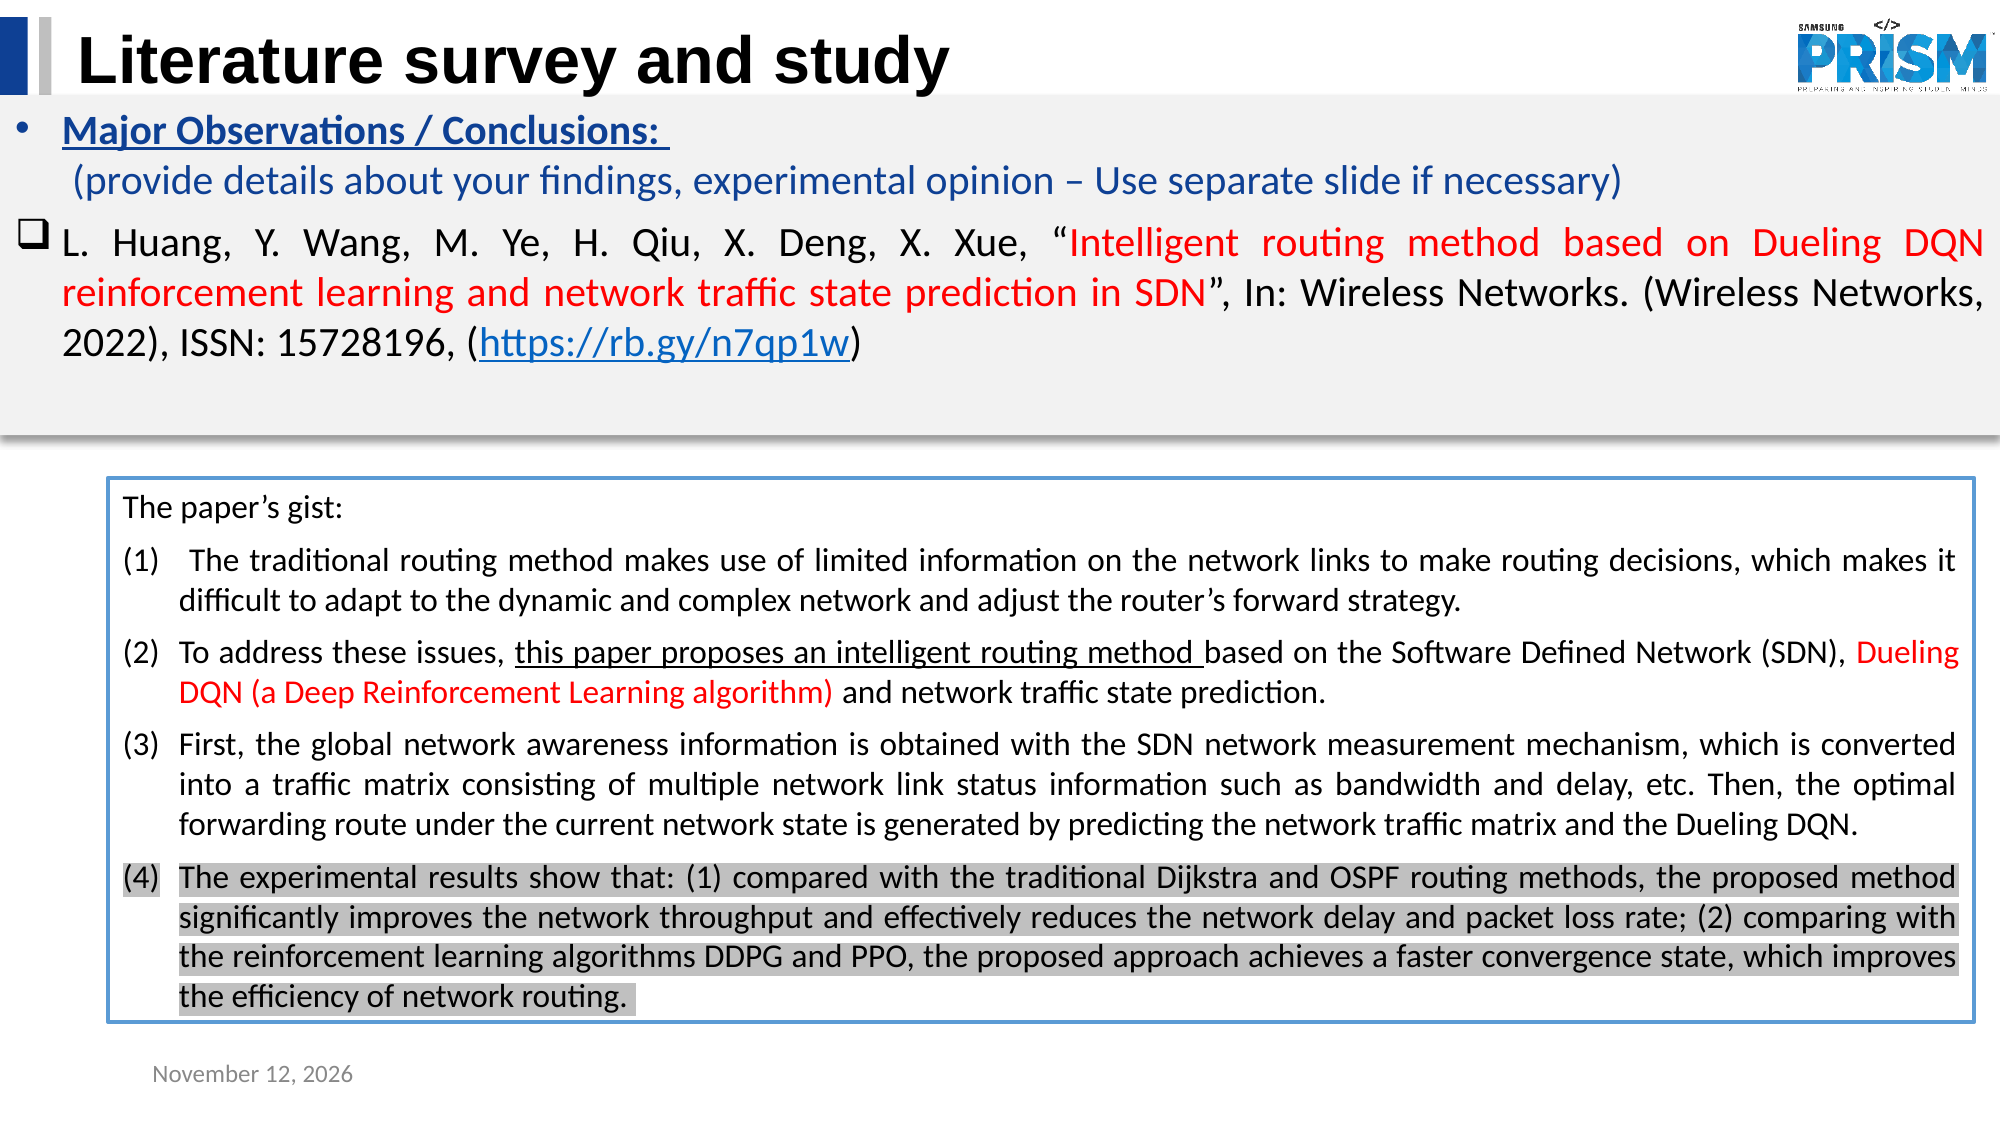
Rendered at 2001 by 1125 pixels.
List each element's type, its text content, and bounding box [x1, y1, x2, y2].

text_box [39, 17, 52, 95]
text_box The paper’s gist: The traditional routing method makes use of limited information on the network links to make routing decisions, which makes it difficult to adapt to the dynamic and complex network and adjust the router’s forward strategy. To address these issues, this paper proposes an intelligent routing method based on the Software Defined Network (SDN), Dueling DQN (a Deep Reinforcement Learning algorithm) and network traffic state prediction. First, the global network awareness information is obtained with the SDN network measurement mechanism, which is converted into a traffic matrix consisting of multiple network link status information such as bandwidth and delay, etc. Then, the optimal forwarding route under the current network state is generated by predicting the network traffic matrix and the Dueling DQN. The experimental results show that: (1) compared with the traditional Dijkstra and OSPF routing methods, the proposed method significantly improves the network throughput and effectively reduces the network delay and packet loss rate; (2) comparing with the reinforcement learning algorithms DDPG and PPO, the proposed approach achieves a faster convergence state, which improves the efficiency of network routing. [106, 476, 1976, 1024]
text_box Major Observations / Conclusions: (provide details about your findings, experimental opinion – Use separate slide if necessary) L. Huang, Y. Wang, M. Ye, H. Qiu, X. Deng, X. Xue, “Intelligent routing method based on Dueling DQN reinforcement learning and network traffic state prediction in SDN”, In: Wireless Networks. (Wireless Networks, 2022), ISSN: 15728196, (https://rb.gy/n7qp1w) [0, 95, 2000, 436]
picture [1794, 16, 2000, 96]
text_box Literature survey and study [62, 9, 1605, 105]
text_box [0, 17, 28, 95]
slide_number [137, 1042, 588, 1103]
